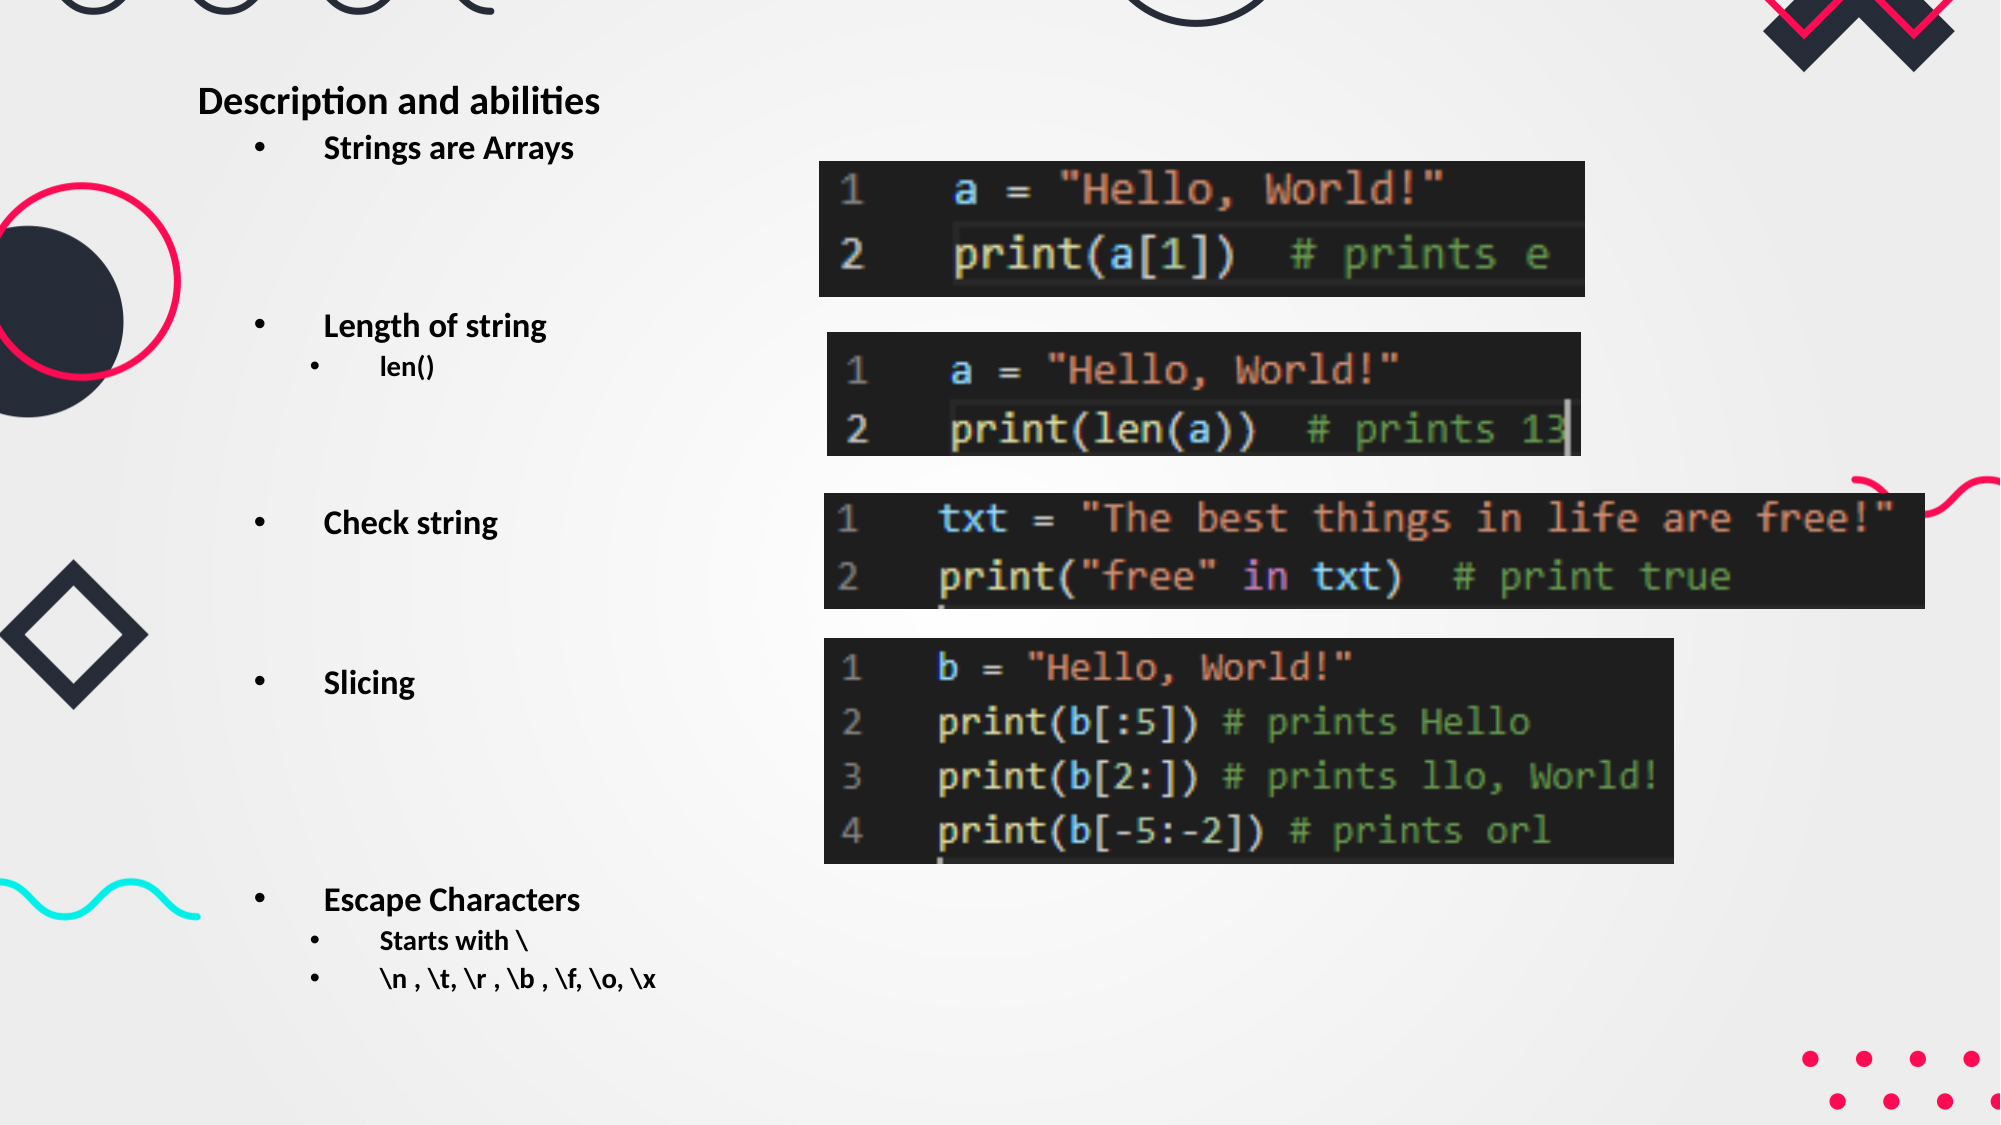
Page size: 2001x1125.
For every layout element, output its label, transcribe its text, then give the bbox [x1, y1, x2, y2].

list Description and abilities Strings are Arrays Length of string len() Check string Slicing Escape Characters Starts with \ \n , \t, \r , \b , \f, \o, \x [183, 71, 1863, 1014]
picture [0, 0, 2000, 1125]
